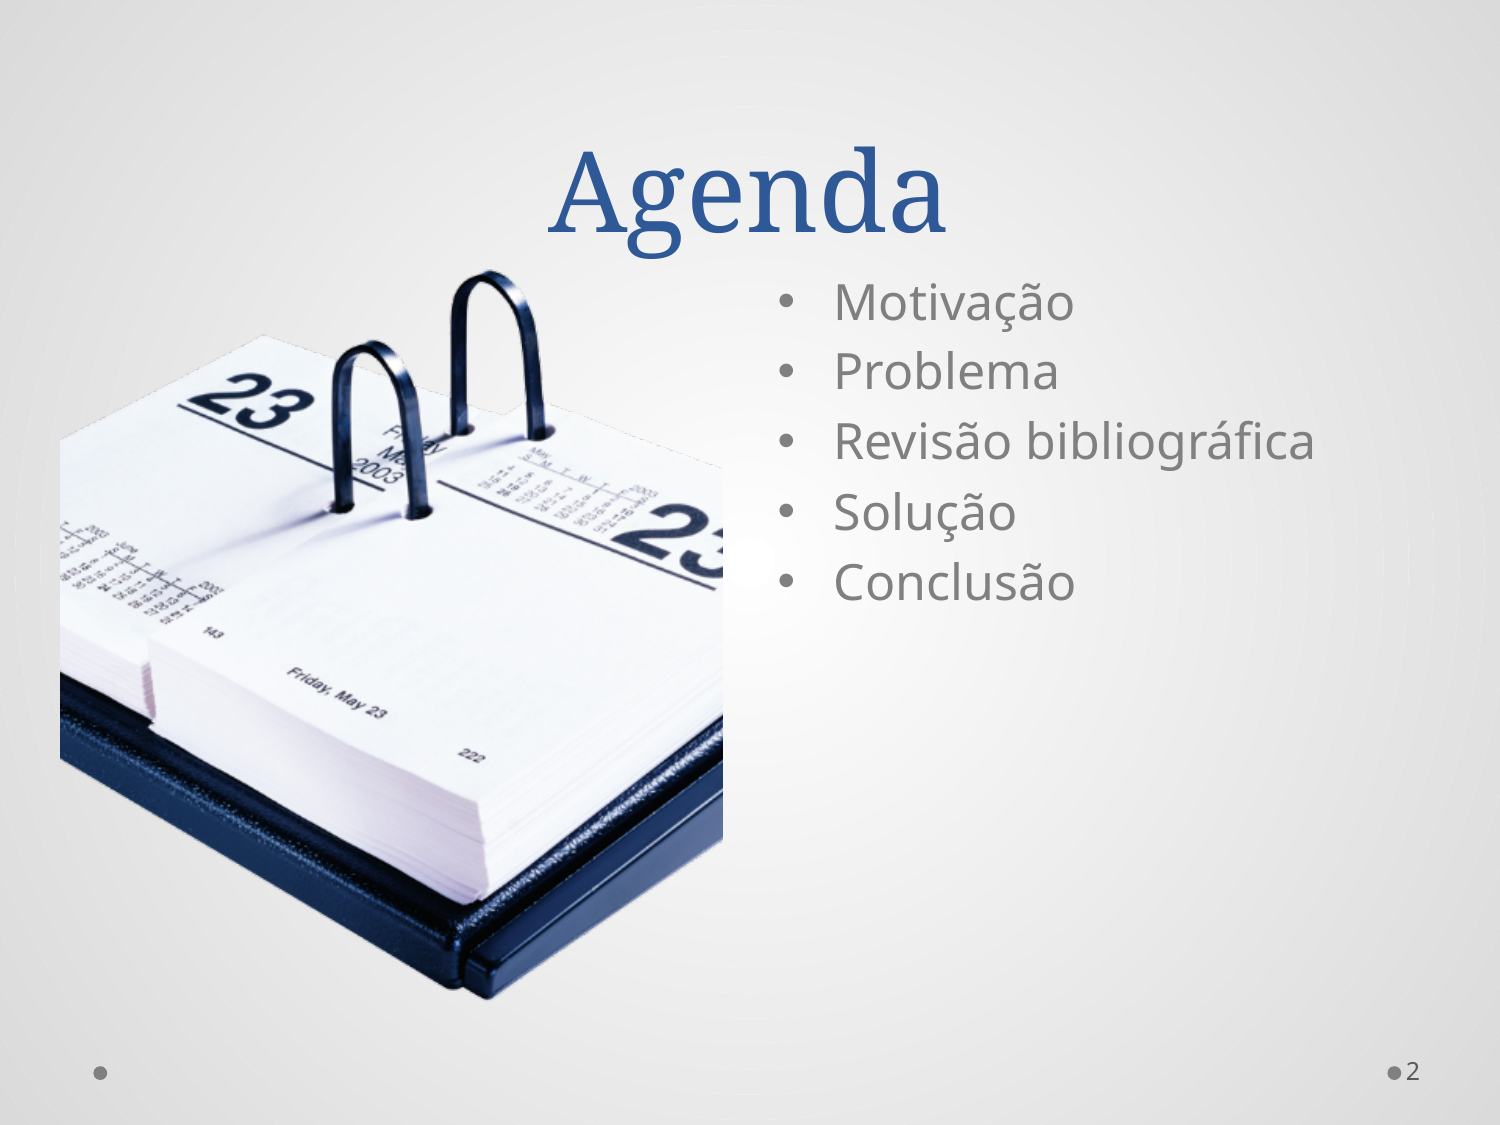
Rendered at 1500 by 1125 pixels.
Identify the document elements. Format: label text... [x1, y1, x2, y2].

slide_number 2 [1401, 1042, 1494, 1103]
title Agenda [75, 0, 1425, 263]
list Motivação Problema Revisão bibliográfica Solução Conclusão [762, 262, 1425, 1005]
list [59, 262, 724, 1006]
